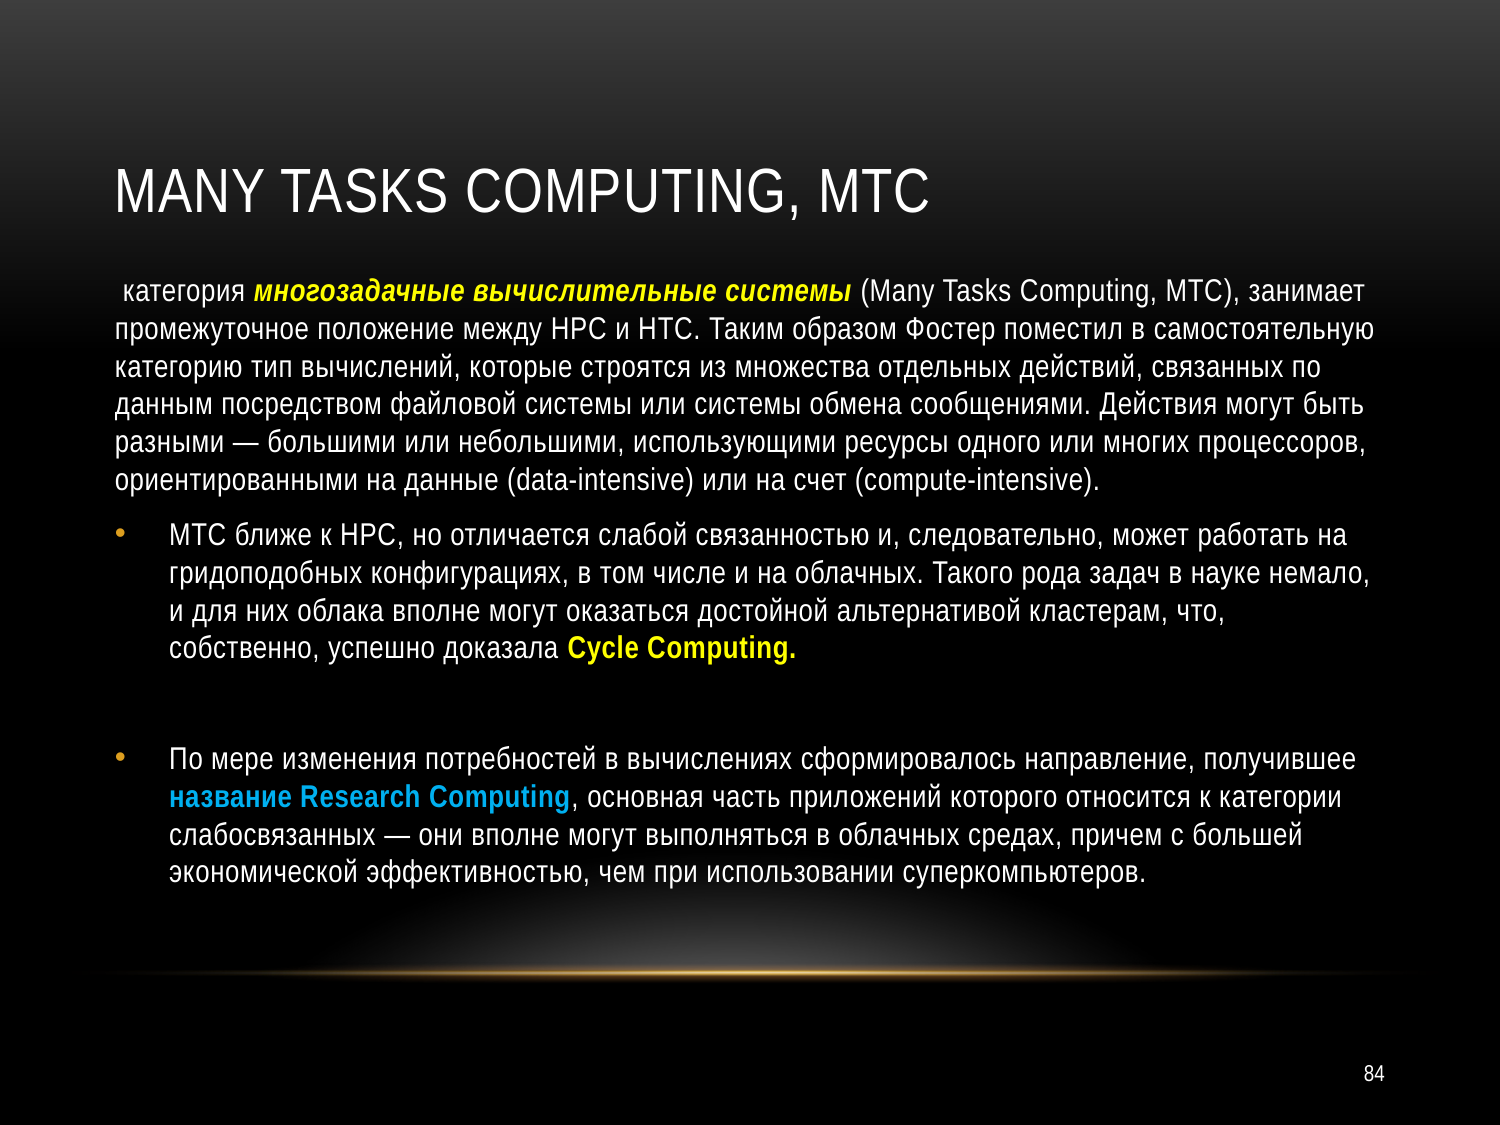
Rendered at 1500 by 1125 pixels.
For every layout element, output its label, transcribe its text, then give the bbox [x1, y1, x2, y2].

title Many Tasks Computing, MTC [99, 45, 1400, 233]
slide_number 84 [1237, 1042, 1400, 1103]
picture [0, 0, 1500, 1125]
list категория многозадачные вычислительные системы (Many Tasks Computing, MTC), занимает промежуточное положение между HPC и HTC. Таким образом Фостер поместил в самостоятельную категорию тип вычислений, которые строятся из множества отдельных действий, связанных по данным посредством файловой системы или системы обмена сообщениями. Действия могут быть разными — большими или небольшими, использующими ресурсы одного или многих процессоров, ориентированными на данные (data-intensive) или на счет (compute-intensive). MTC ближе к HPC, но отличается слабой связанностью и, следовательно, может работать на гридоподобных конфигурациях, в том числе и на облачных. Такого рода задач в науке немало, и для них облака вполне могут оказаться достойной альтернативой кластерам, что, собственно, успешно доказала Cycle Computing. По мере изменения потребностей в вычислениях сформировалось направление, получившее название Research Computing, основная часть приложений которого относится к категории слабосвязанных — они вполне могут выполняться в облачных средах, причем с большей экономической эффективностью, чем при использовании суперкомпьютеров. [99, 262, 1400, 938]
